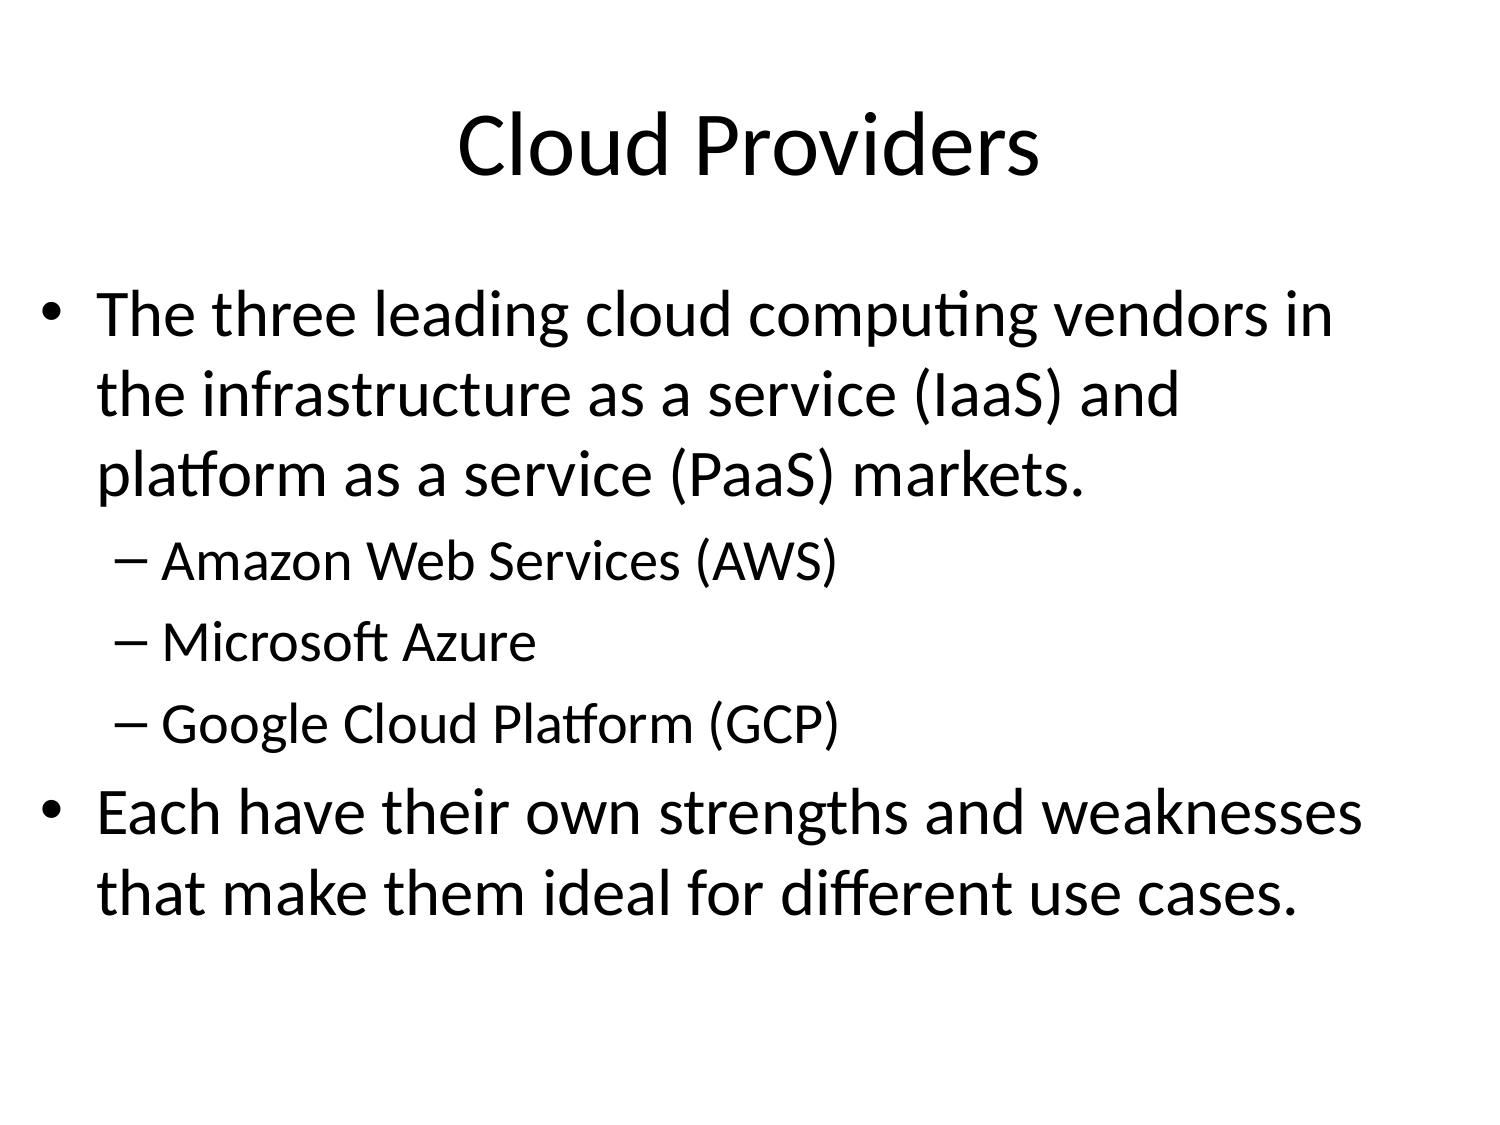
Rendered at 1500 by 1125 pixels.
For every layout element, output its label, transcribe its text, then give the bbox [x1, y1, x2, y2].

list The three leading cloud computing vendors in the infrastructure as a service (IaaS) and platform as a service (PaaS) markets. Amazon Web Services (AWS) Microsoft Azure Google Cloud Platform (GCP) Each have their own strengths and weaknesses that make them ideal for different use cases. [24, 262, 1425, 1005]
title Cloud Providers [75, 45, 1425, 233]
